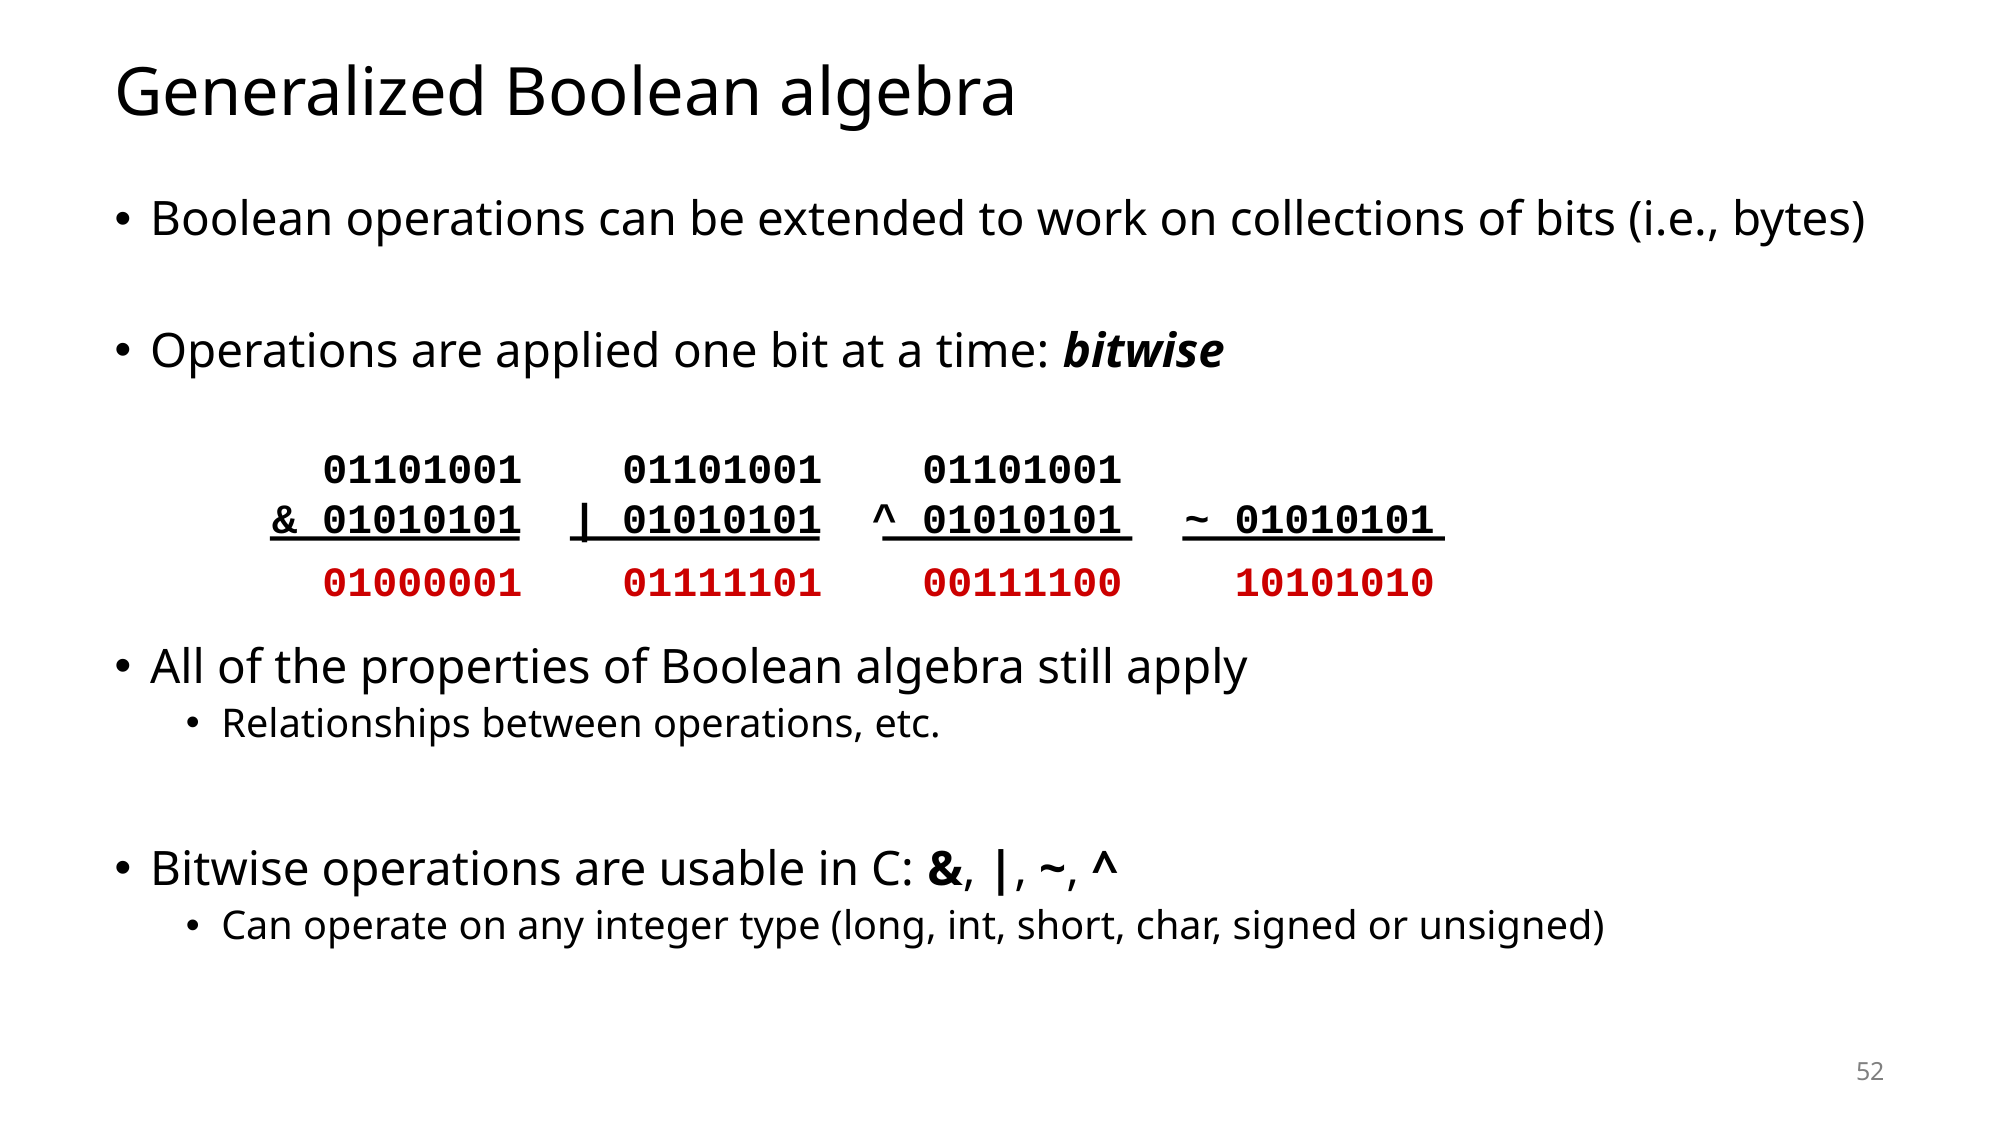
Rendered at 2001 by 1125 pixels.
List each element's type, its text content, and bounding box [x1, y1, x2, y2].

text_box 01111101 [607, 547, 838, 613]
text_box 01101001 ^ 01010101 00111100 [857, 434, 1138, 600]
slide_number 52 [1749, 1042, 1900, 1103]
text_box 01101001 & 01010101 01000001 [257, 434, 538, 547]
text_box 00111100 [907, 547, 1138, 613]
text_box 01101001 | 01010101 01111101 [557, 434, 838, 600]
text_box 01000001 [257, 547, 538, 613]
text_box 10101010 [1219, 547, 1450, 613]
text_box ~ 01010101 10101010 [1169, 434, 1450, 600]
list Boolean operations can be extended to work on collections of bits (i.e., bytes) Operations are applied one bit at a time: bitwise All of the properties of Boolean algebra still apply Relationships between operations, etc. Bitwise operations are usable in C: &, |, ~, ^ Can operate on any integer type (long, int, short, char, signed or unsigned) [99, 187, 1900, 1013]
title Generalized Boolean algebra [99, 37, 1900, 150]
